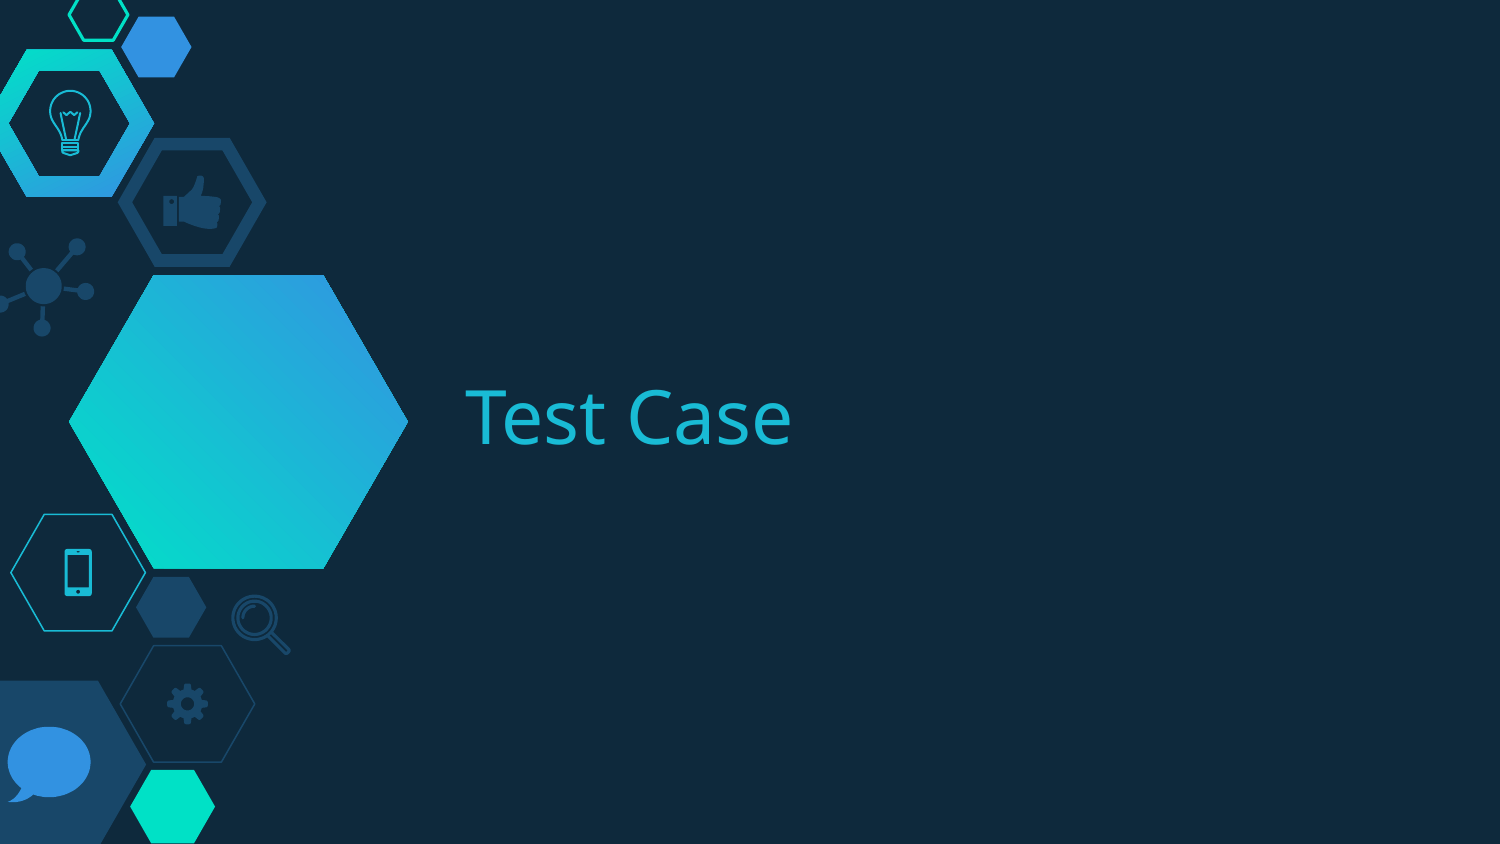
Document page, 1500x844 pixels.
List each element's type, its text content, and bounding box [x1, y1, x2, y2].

title Test Case [450, 284, 1375, 475]
